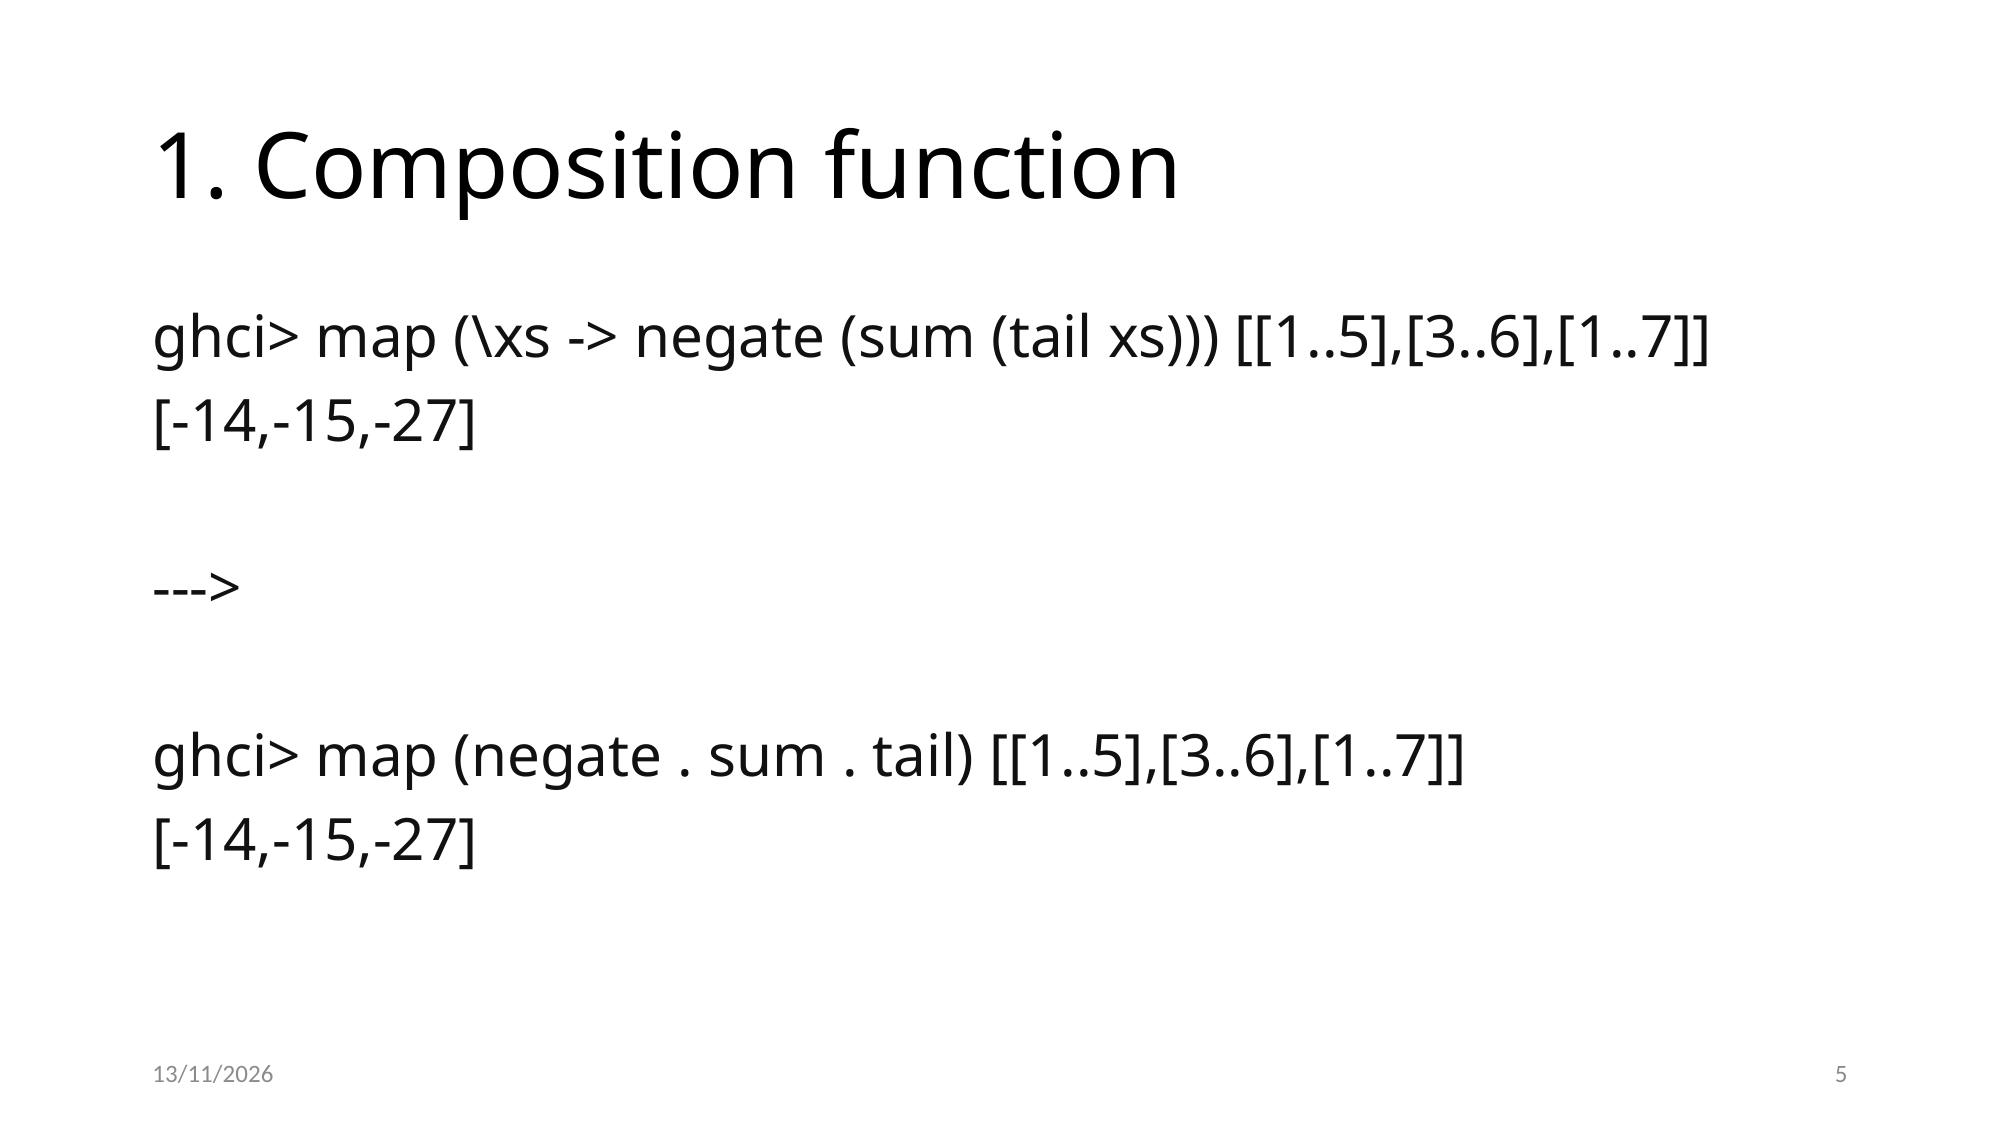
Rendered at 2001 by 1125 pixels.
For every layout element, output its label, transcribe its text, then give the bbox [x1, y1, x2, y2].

list ghci> map (\xs -> negate (sum (tail xs))) [[1..5],[3..6],[1..7]] [-14,-15,-27] ---> ghci> map (negate . sum . tail) [[1..5],[3..6],[1..7]] [-14,-15,-27] [137, 299, 1863, 1014]
slide_number 5 [1412, 1042, 1863, 1103]
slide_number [137, 1042, 588, 1103]
title 1. Composition function [137, 59, 1863, 278]
